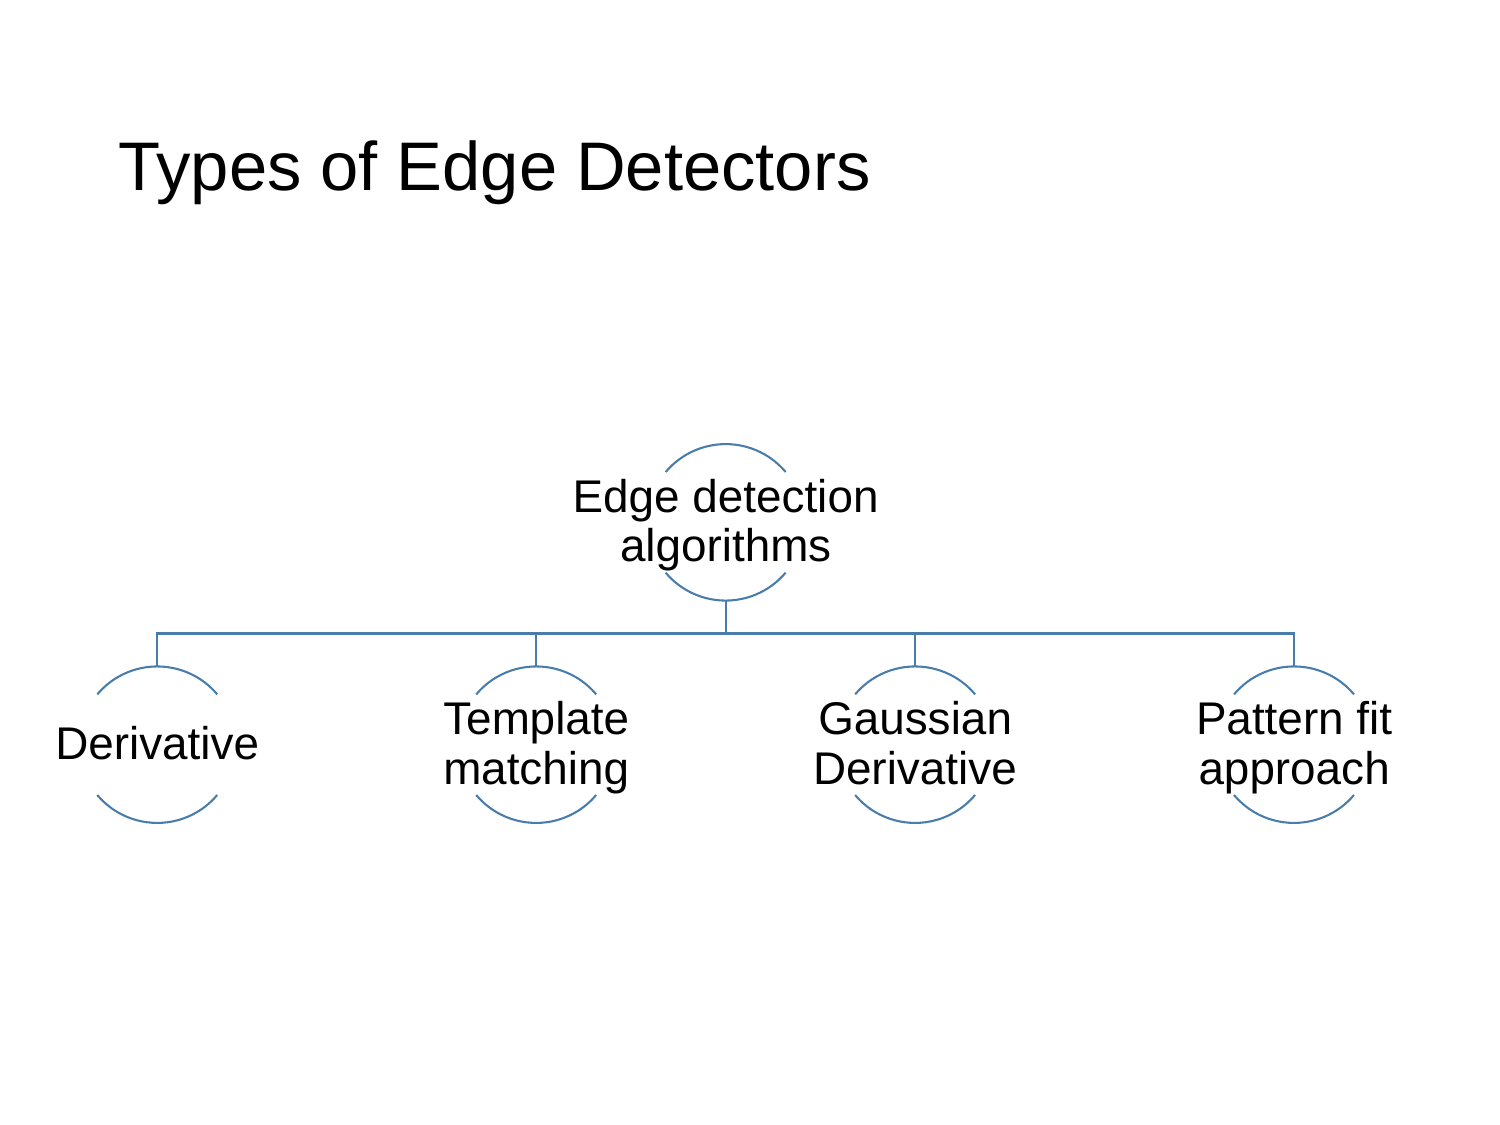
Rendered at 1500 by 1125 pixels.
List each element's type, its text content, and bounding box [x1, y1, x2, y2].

title Types of Edge Detectors [103, 59, 1397, 240]
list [0, 240, 1452, 1027]
